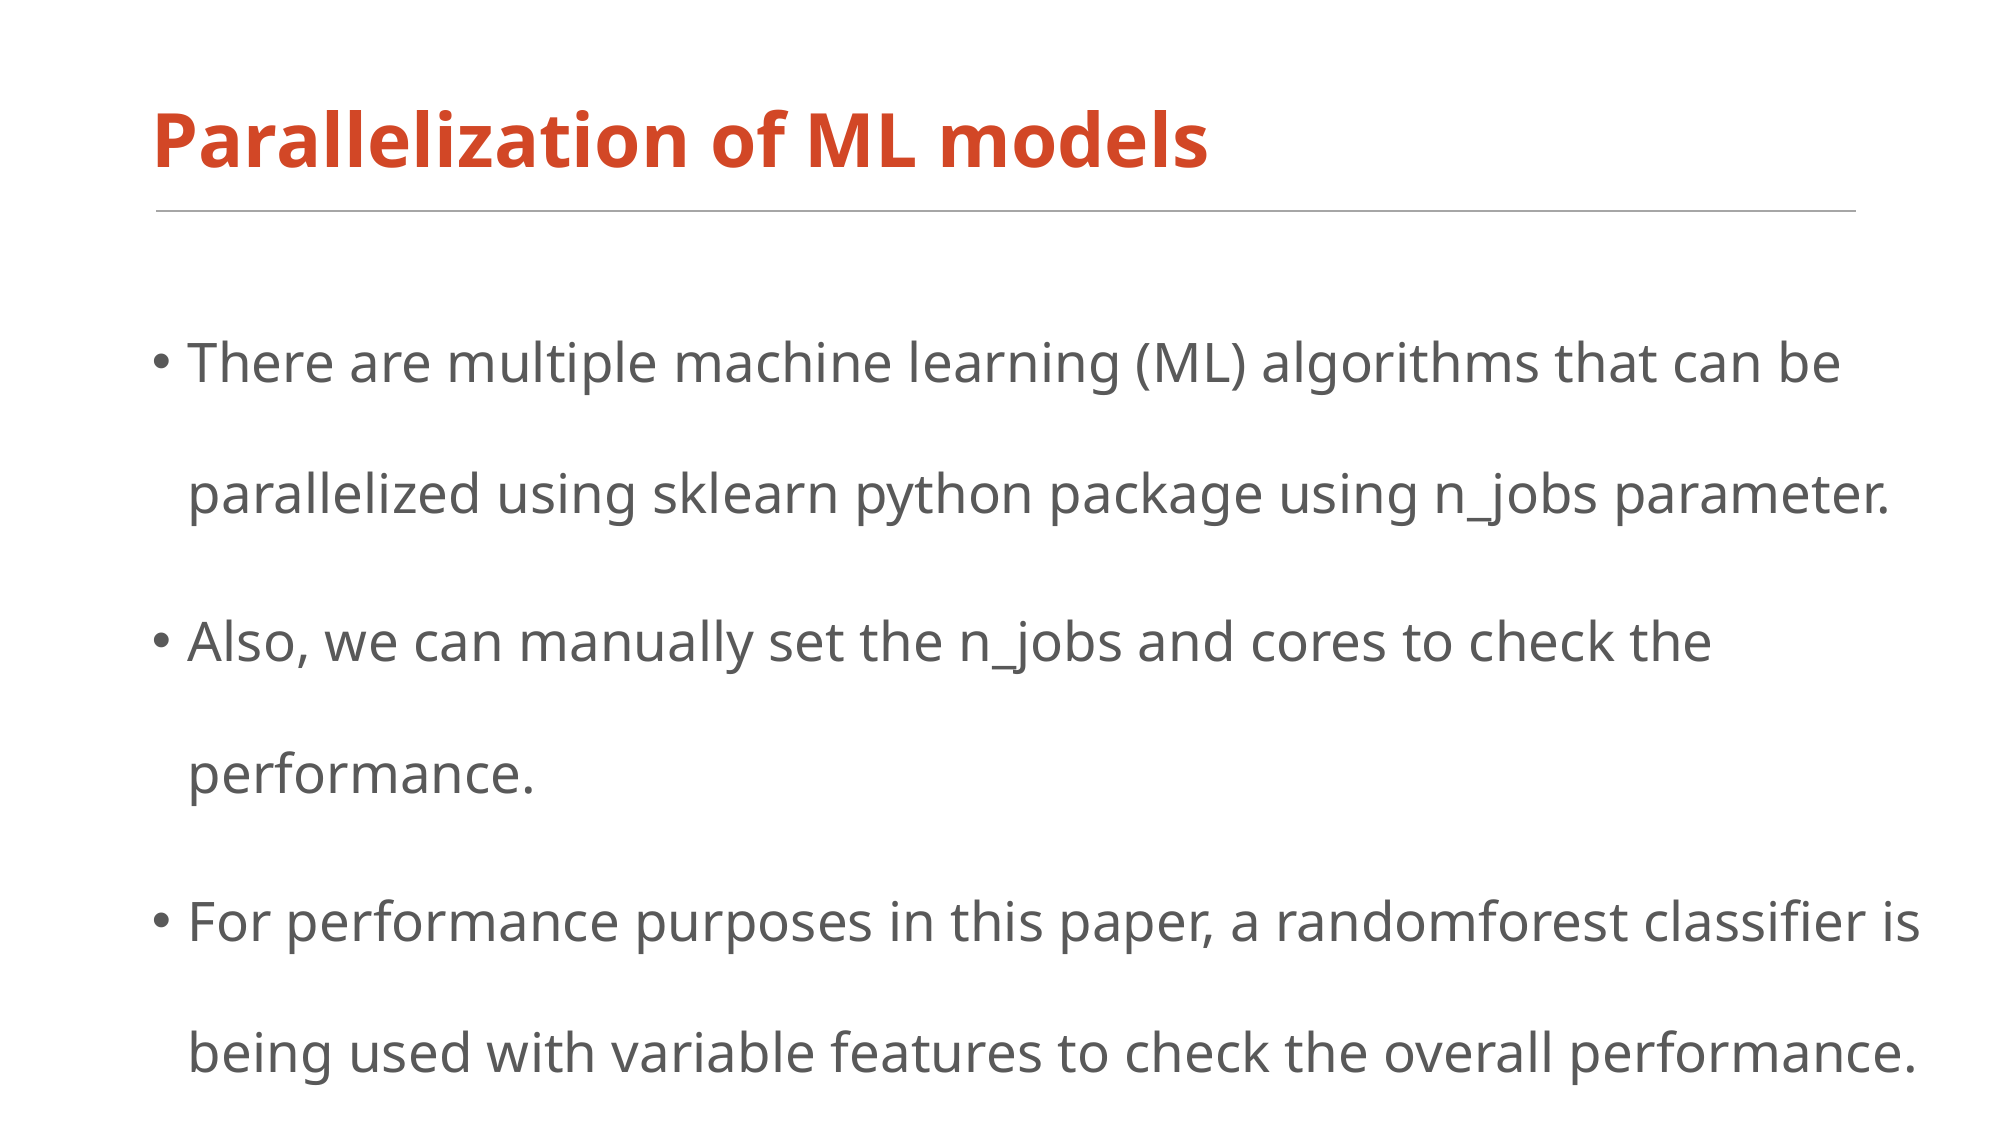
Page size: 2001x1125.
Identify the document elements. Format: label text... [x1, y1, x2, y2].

list There are multiple machine learning (ML) algorithms that can be parallelized using sklearn python package using n_jobs parameter. Also, we can manually set the n_jobs and cores to check the performance. For performance purposes in this paper, a randomforest classifier is being used with variable features to check the overall performance. [136, 254, 1971, 1103]
title Parallelization of ML models [136, 75, 1862, 211]
